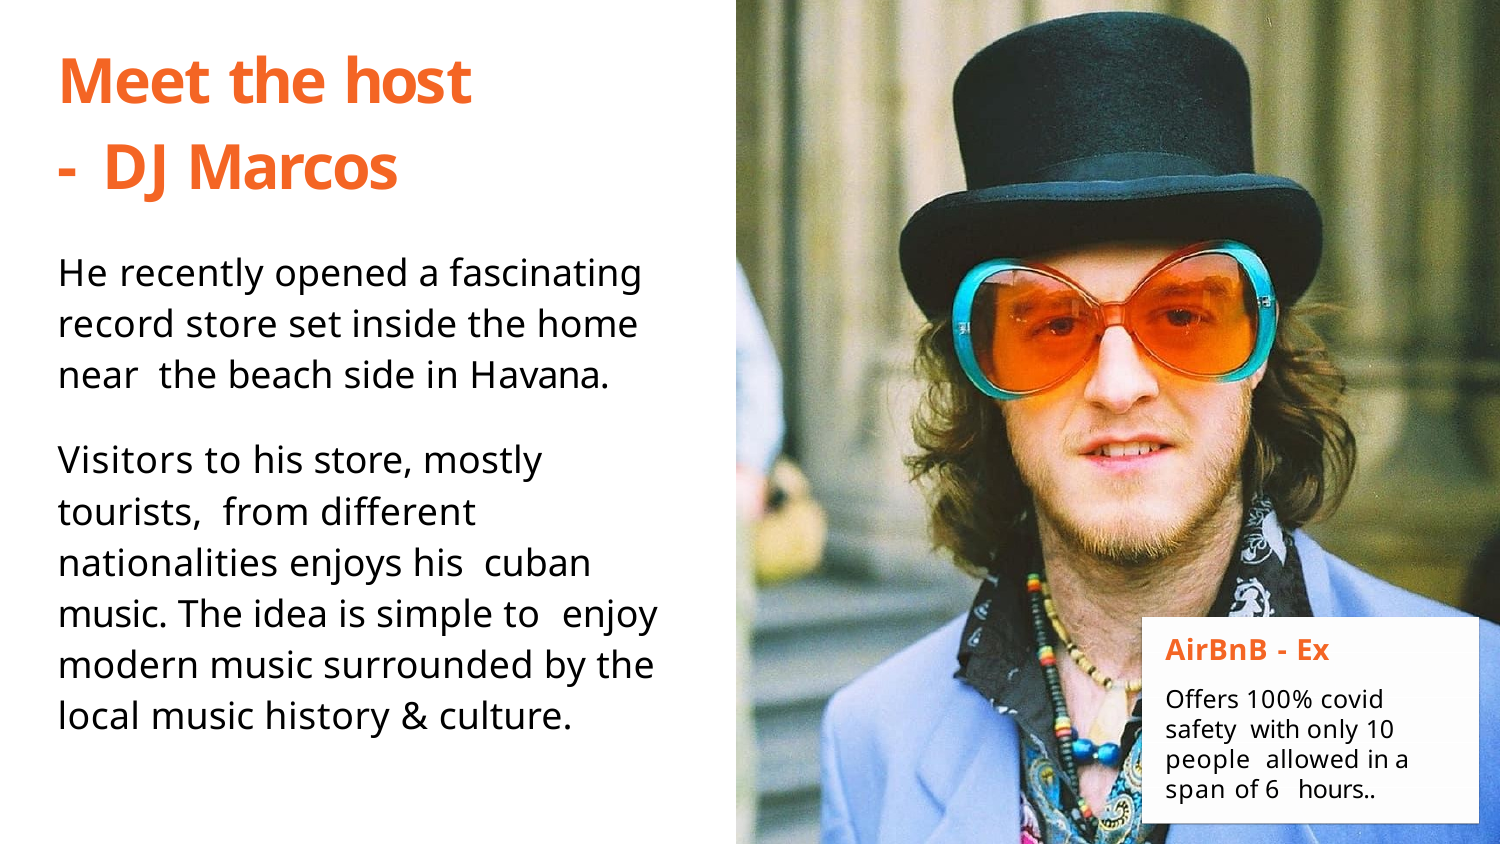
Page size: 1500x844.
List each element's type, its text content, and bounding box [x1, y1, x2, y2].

text_box Visitors to his store, mostly tourists, from different nationalities enjoys his cuban music. The idea is simple to enjoy modern music surrounded by the local music history & culture. [55, 427, 695, 738]
title Meet the host - DJ Marcos [55, 28, 483, 202]
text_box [736, 0, 1500, 844]
text_box He recently opened a fascinating record store set inside the home near the beach side in Havana. [55, 240, 667, 397]
